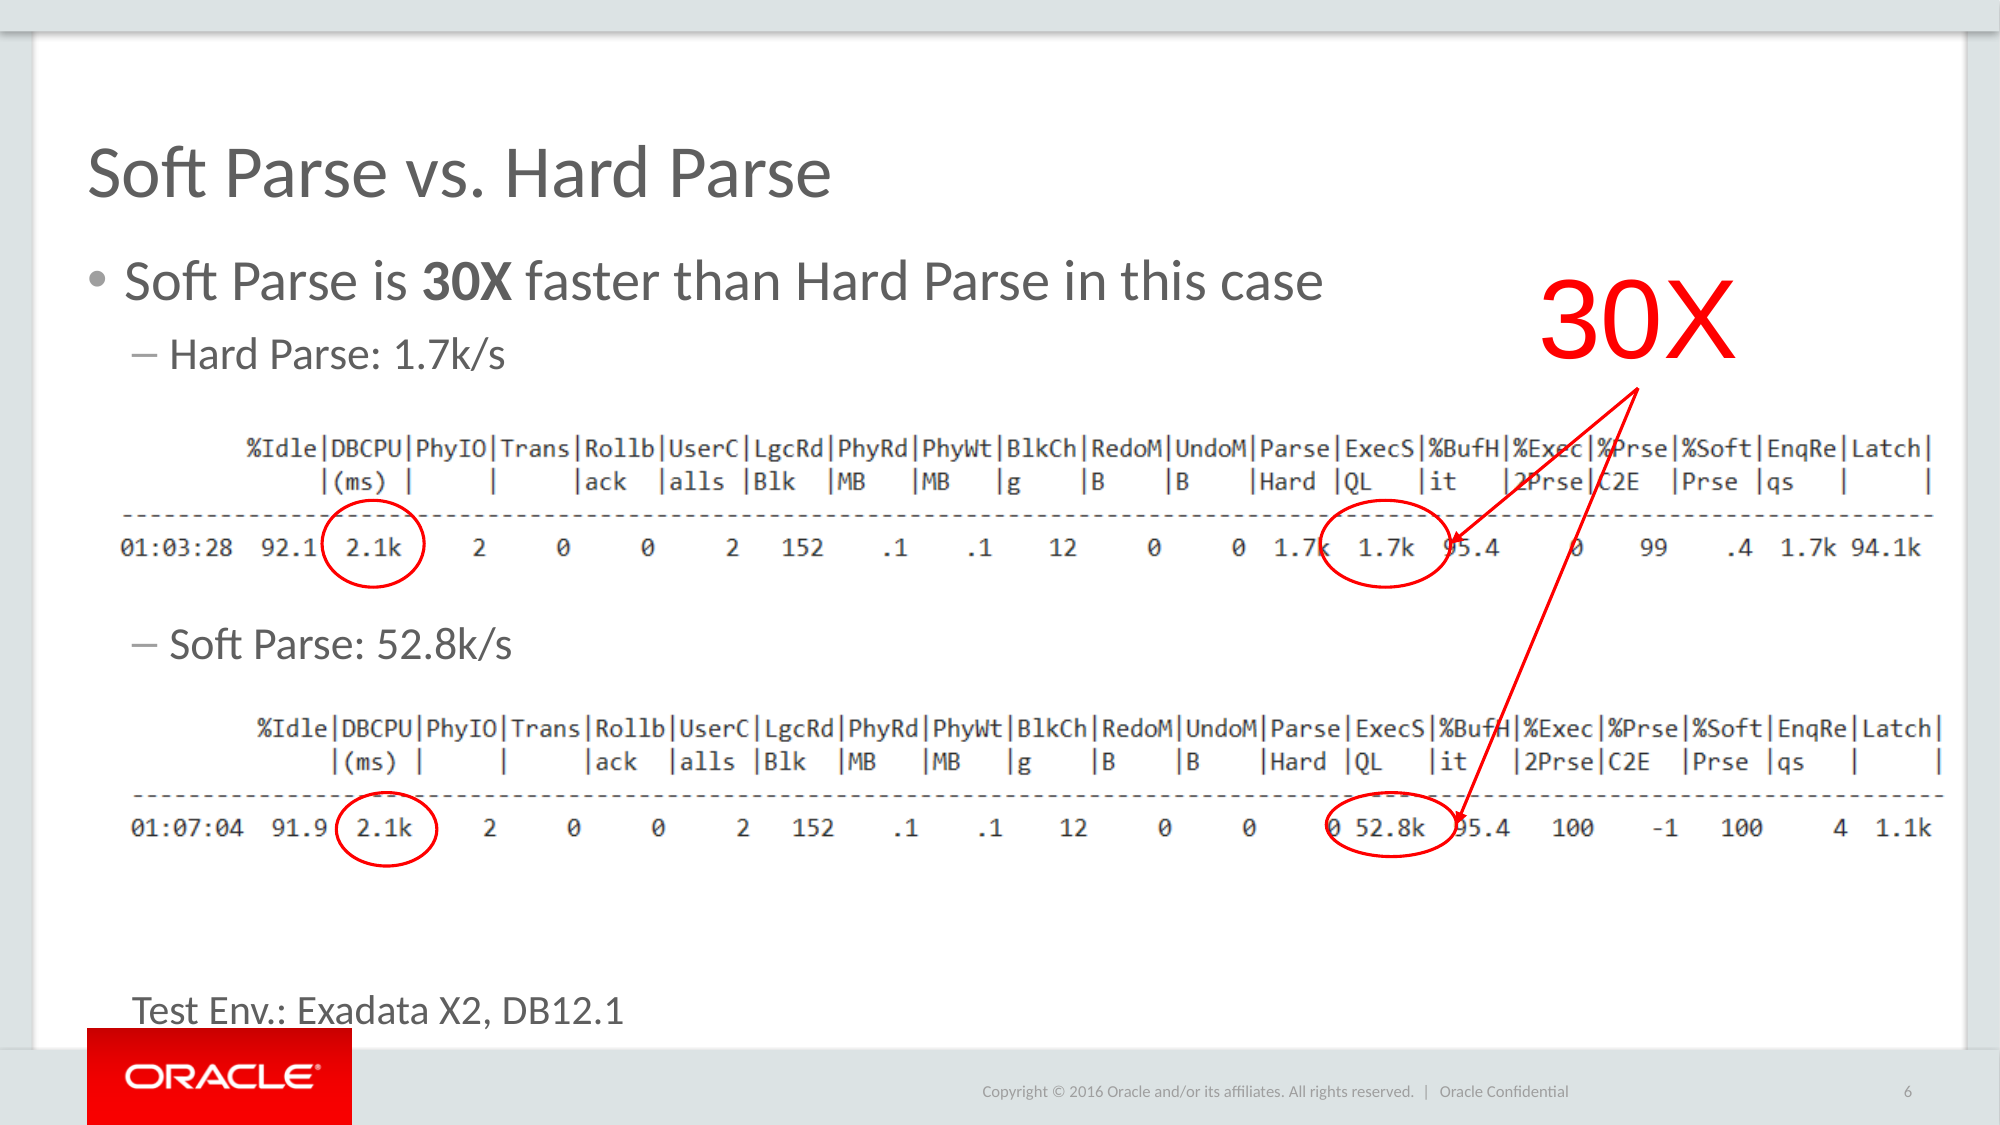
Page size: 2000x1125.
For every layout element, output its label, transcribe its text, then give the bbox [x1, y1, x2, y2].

list Soft Parse is 30X faster than Hard Parse in this case Hard Parse: 1.7k/s Soft Parse: 52.8k/s Test Env.: Exadata X2, DB12.1 [86, 249, 1913, 976]
slide_number 6 [1849, 1075, 1913, 1106]
picture [87, 1028, 352, 1125]
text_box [118, 237, 1955, 867]
footer Oracle Confidential [1439, 1075, 1849, 1106]
title Soft Parse vs. Hard Parse [86, 66, 1913, 213]
